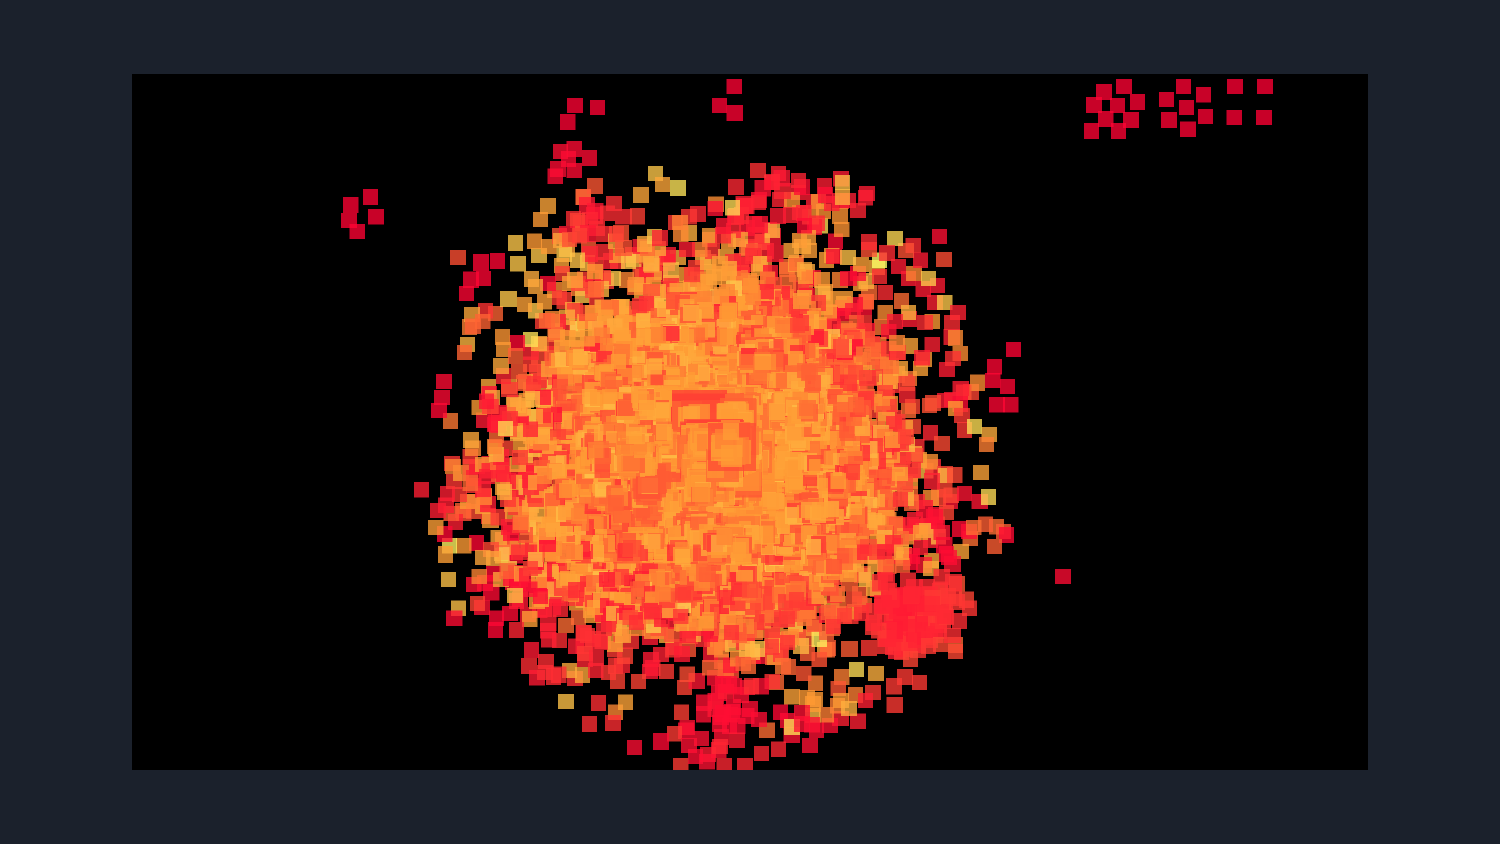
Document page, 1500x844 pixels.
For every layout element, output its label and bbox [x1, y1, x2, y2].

picture [132, 73, 1368, 770]
